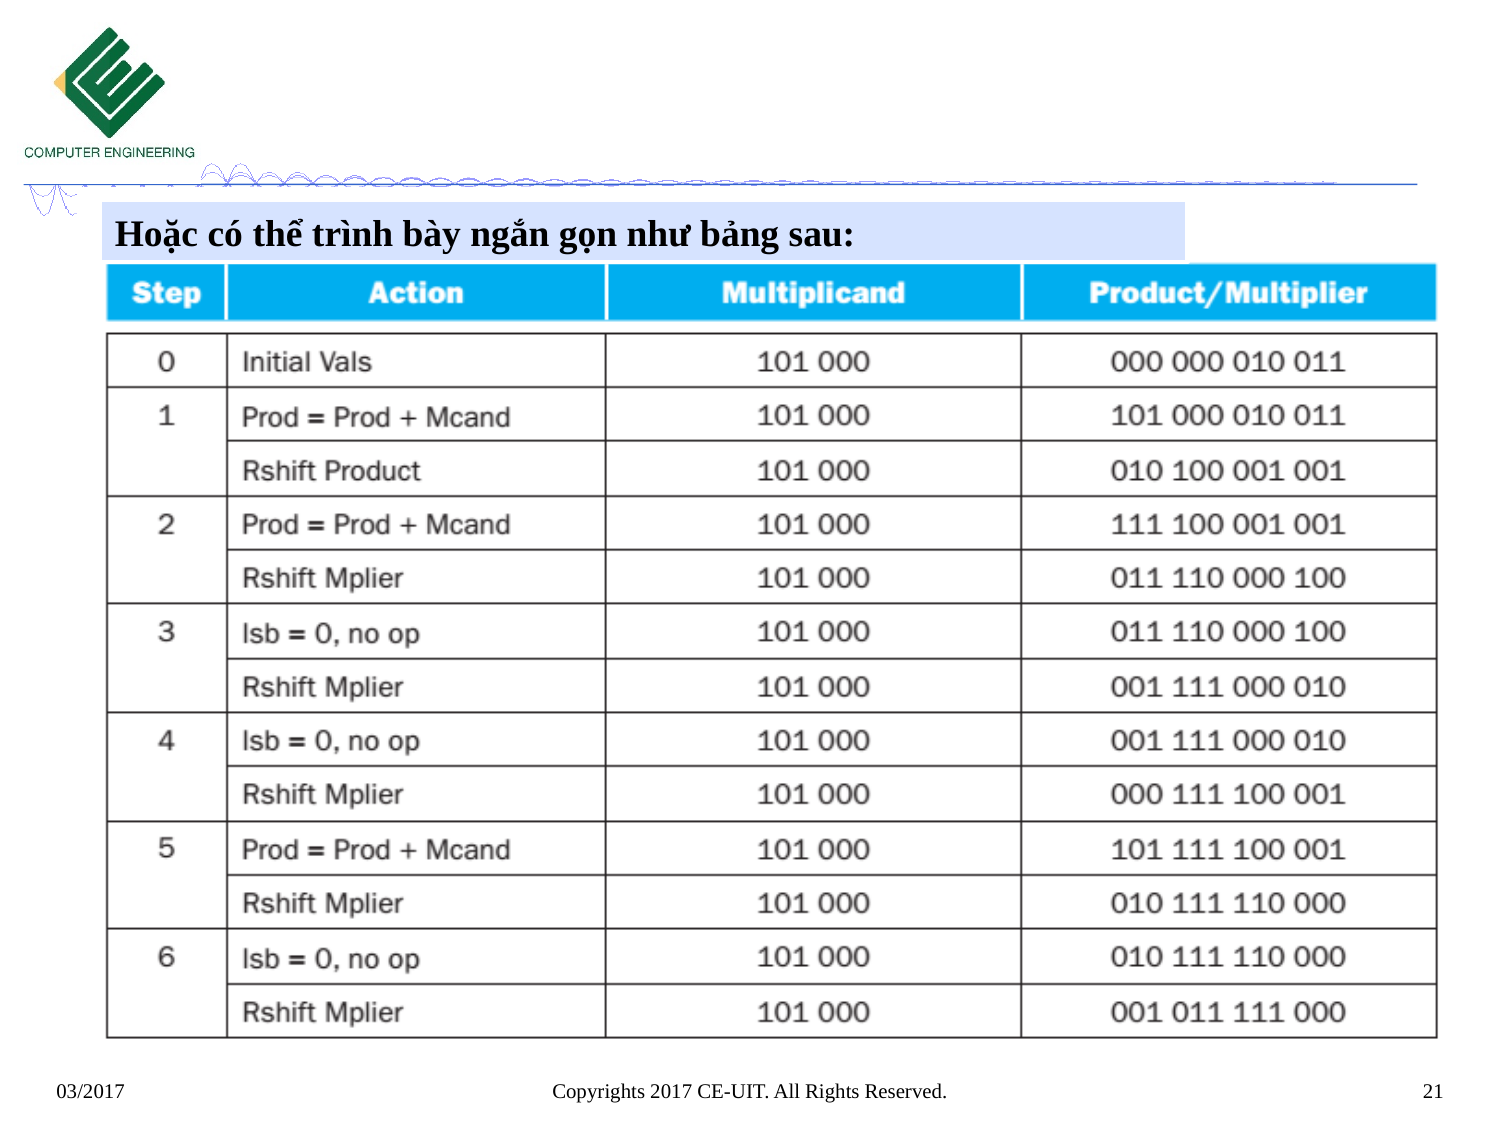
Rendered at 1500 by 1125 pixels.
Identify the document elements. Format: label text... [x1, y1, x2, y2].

slide_number 03/2017 [40, 1070, 288, 1118]
slide_number 21 [1211, 1072, 1460, 1118]
picture [17, 0, 201, 184]
picture [29, 187, 1476, 1063]
footer Copyrights 2017 CE-UIT. All Rights Reserved. [288, 1072, 1211, 1118]
